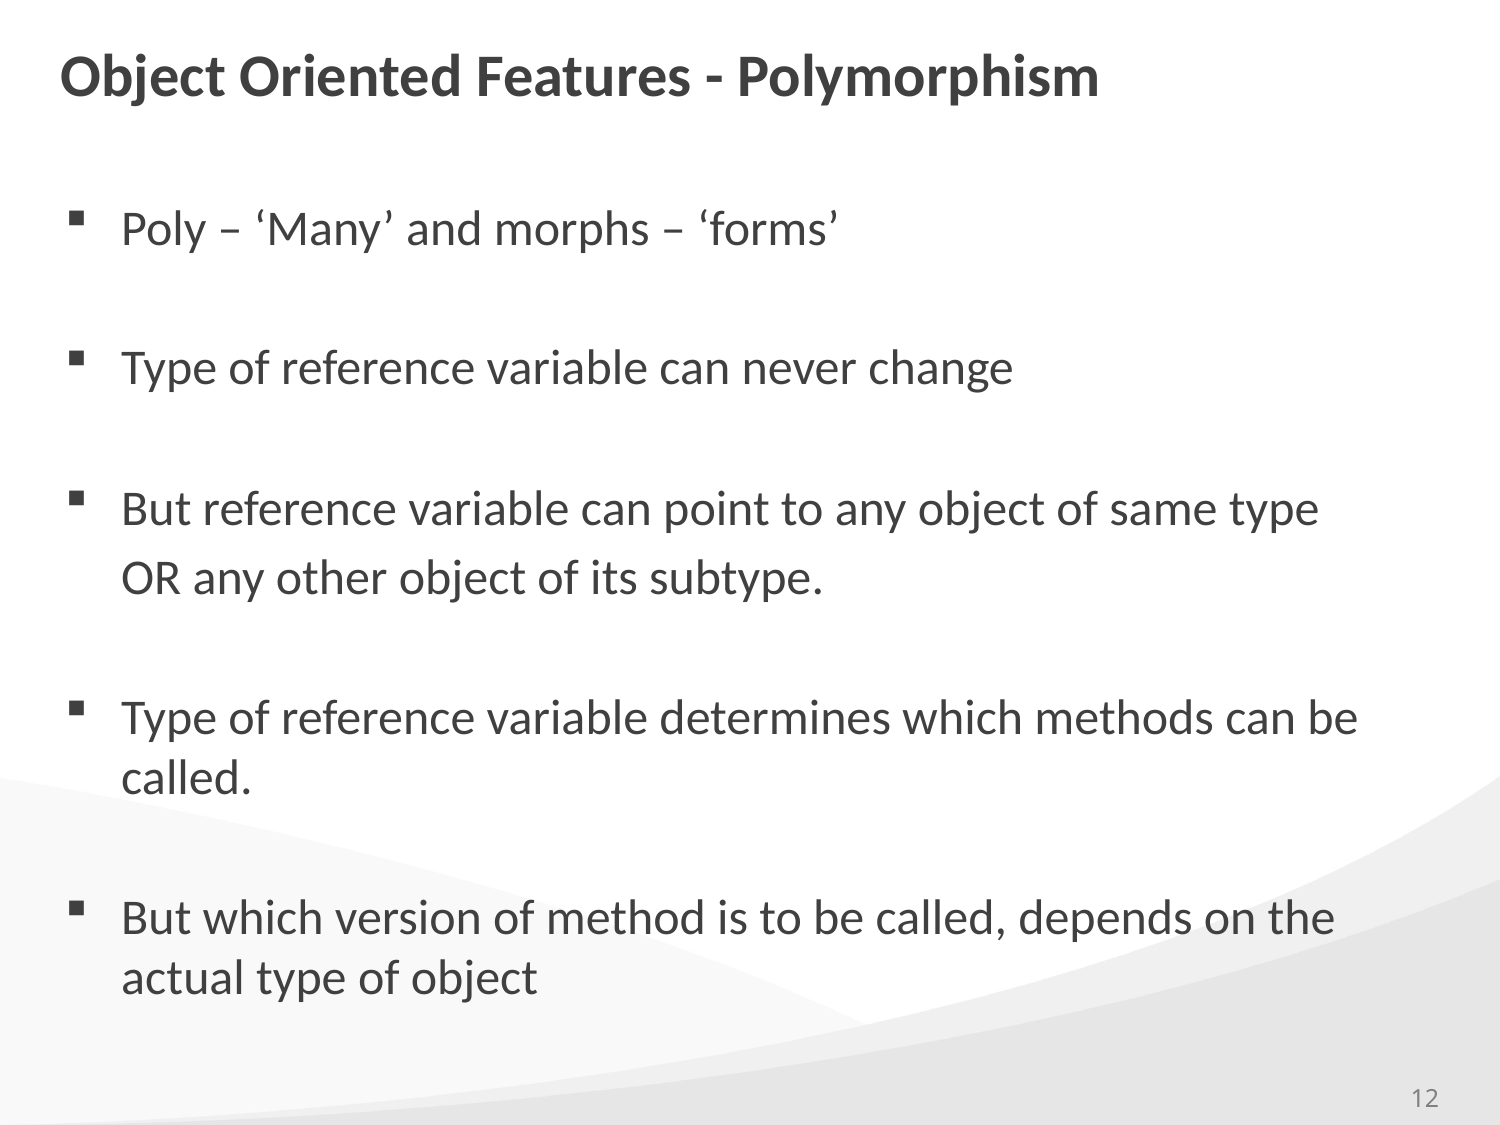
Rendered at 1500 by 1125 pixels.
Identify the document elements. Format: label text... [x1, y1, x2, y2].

title Object Oriented Features - Polymorphism [45, 24, 1450, 120]
picture [0, 0, 1500, 1125]
list Poly – ‘Many’ and morphs – ‘forms’ Type of reference variable can never change But reference variable can point to any object of same type OR any other object of its subtype. Type of reference variable determines which methods can be called. But which version of method is to be called, depends on the actual type of object [50, 187, 1450, 1025]
